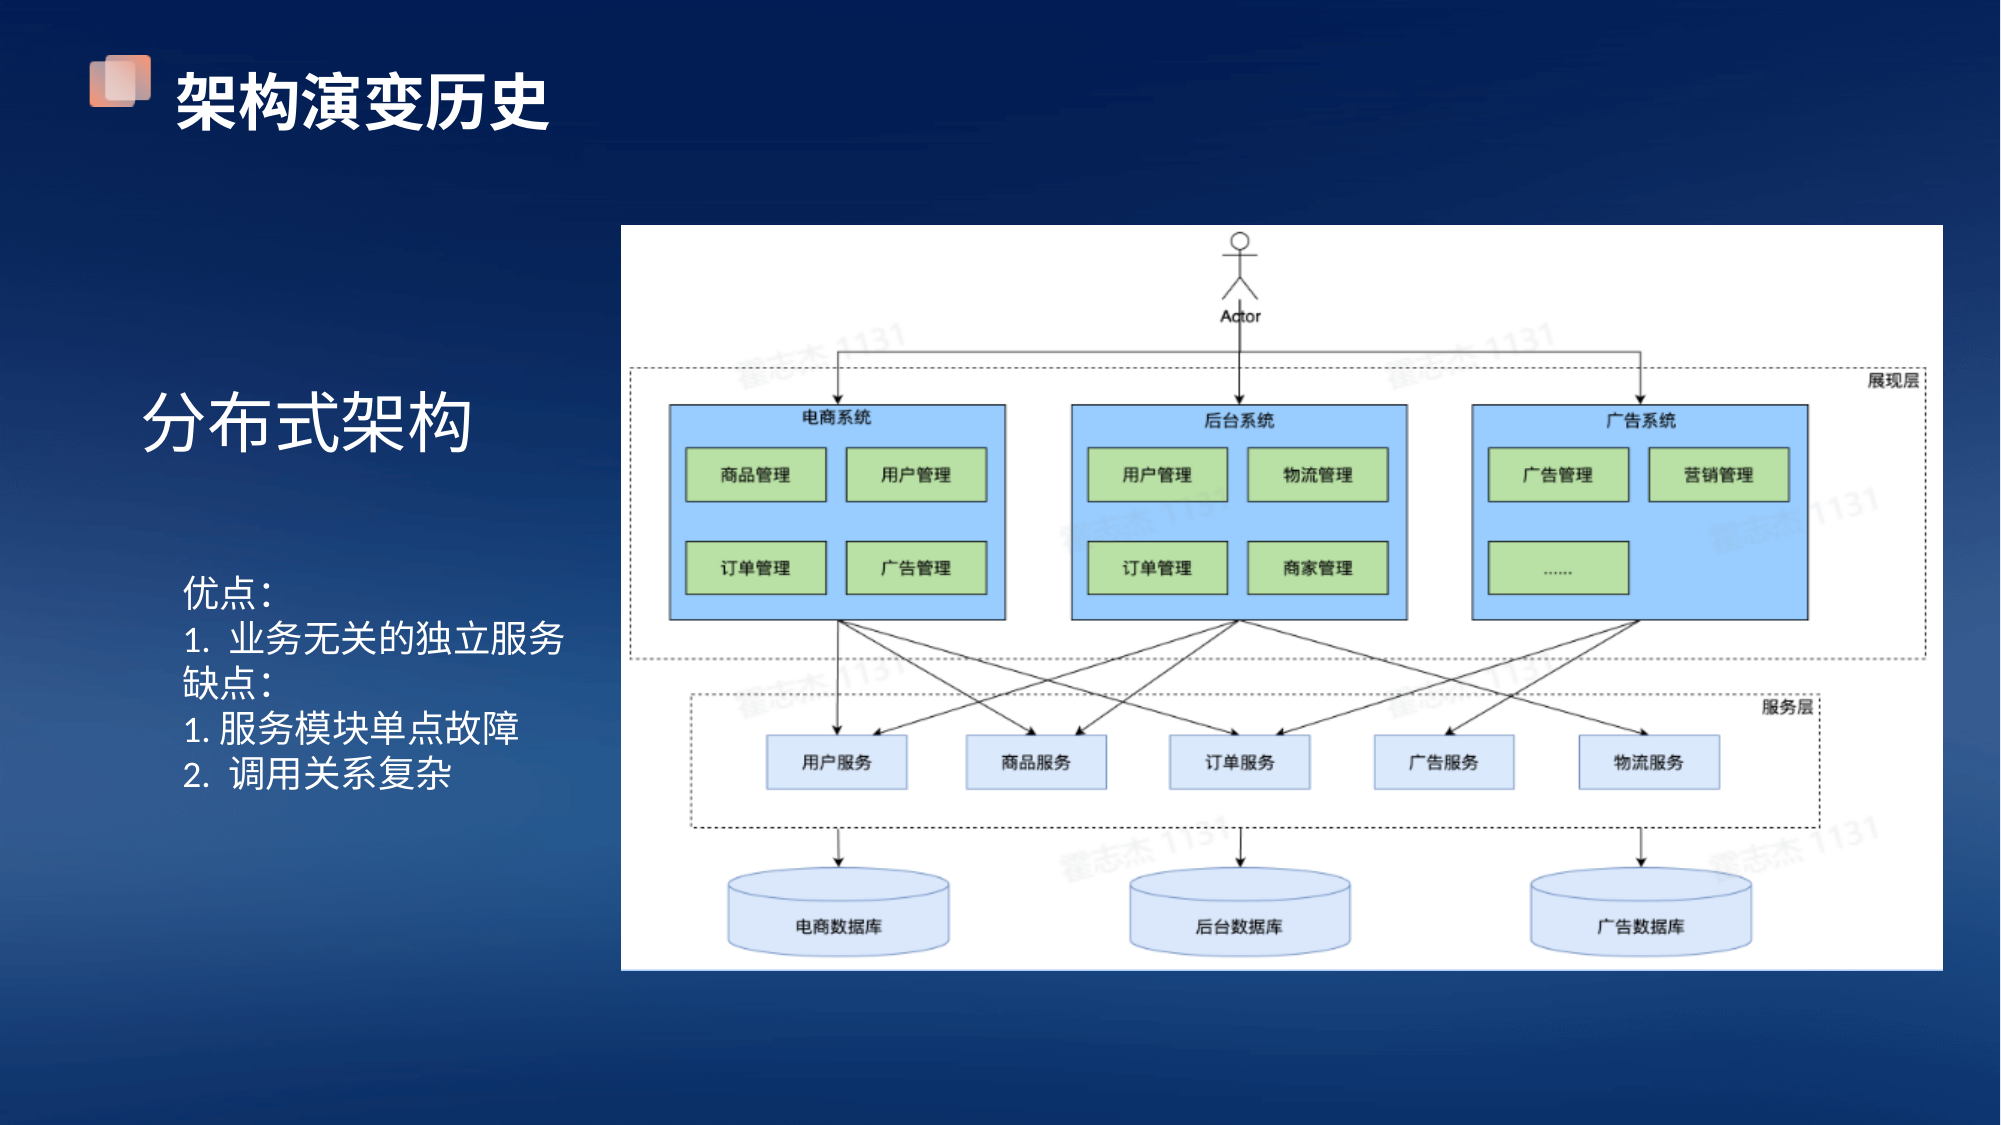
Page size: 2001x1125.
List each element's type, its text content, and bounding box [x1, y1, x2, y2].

text_box 分布式架构 [125, 373, 616, 525]
text_box 优点： 1. 业务无关的独立服务 缺点： 1.服务模块单点故障 2. 调用关系复杂 [167, 562, 616, 803]
picture [0, 0, 2001, 1125]
text_box 架构演变历史 [159, 16, 1700, 147]
